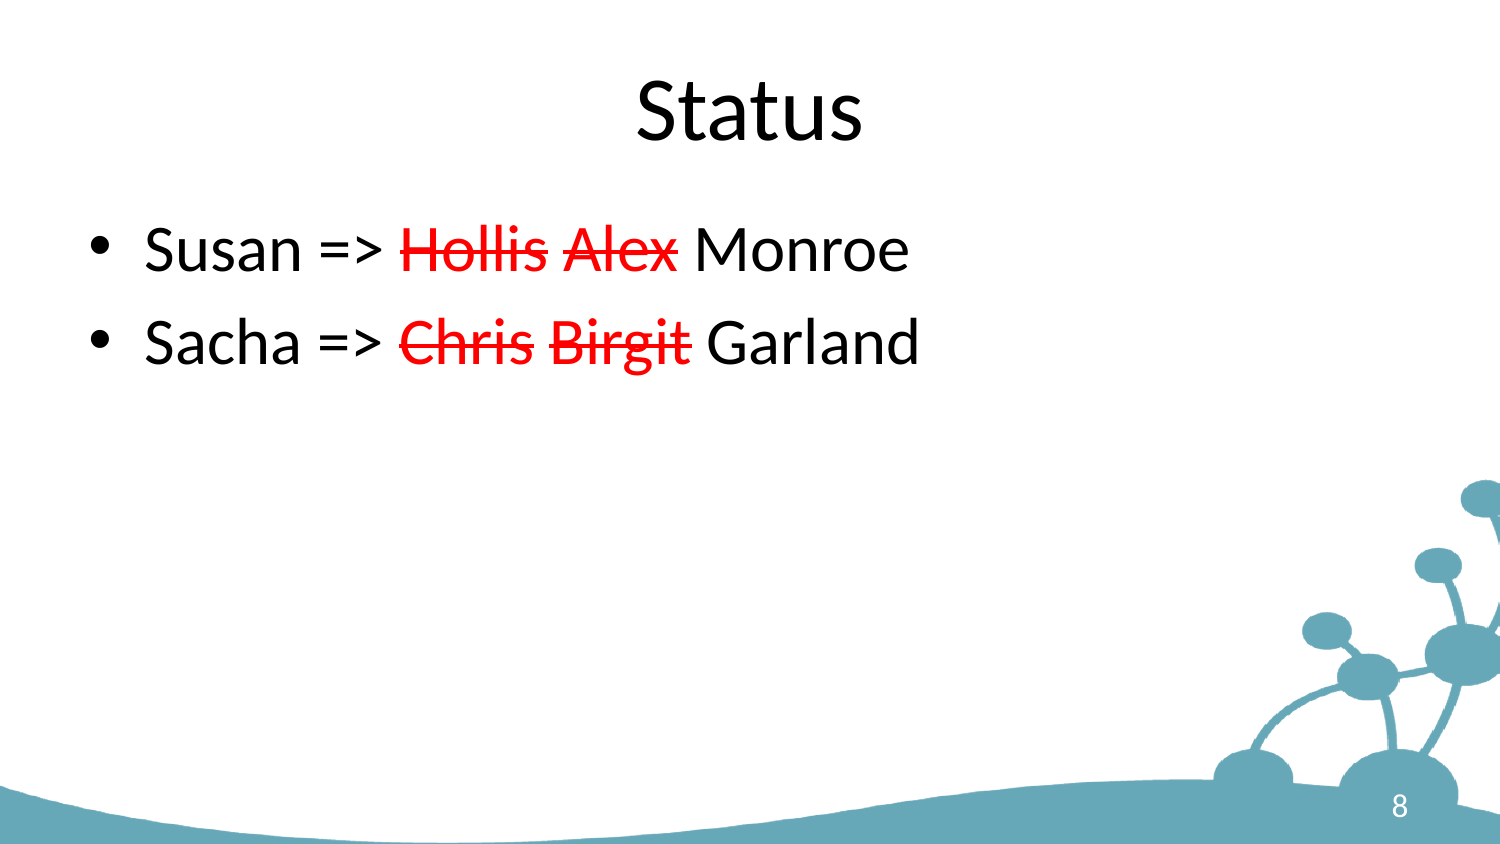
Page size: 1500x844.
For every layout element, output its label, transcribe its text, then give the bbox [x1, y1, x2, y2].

list Susan => Hollis Alex Monroe Sacha => Chris Birgit Garland [73, 196, 1424, 777]
slide_number 8 [1073, 782, 1424, 827]
title Status [75, 33, 1425, 175]
